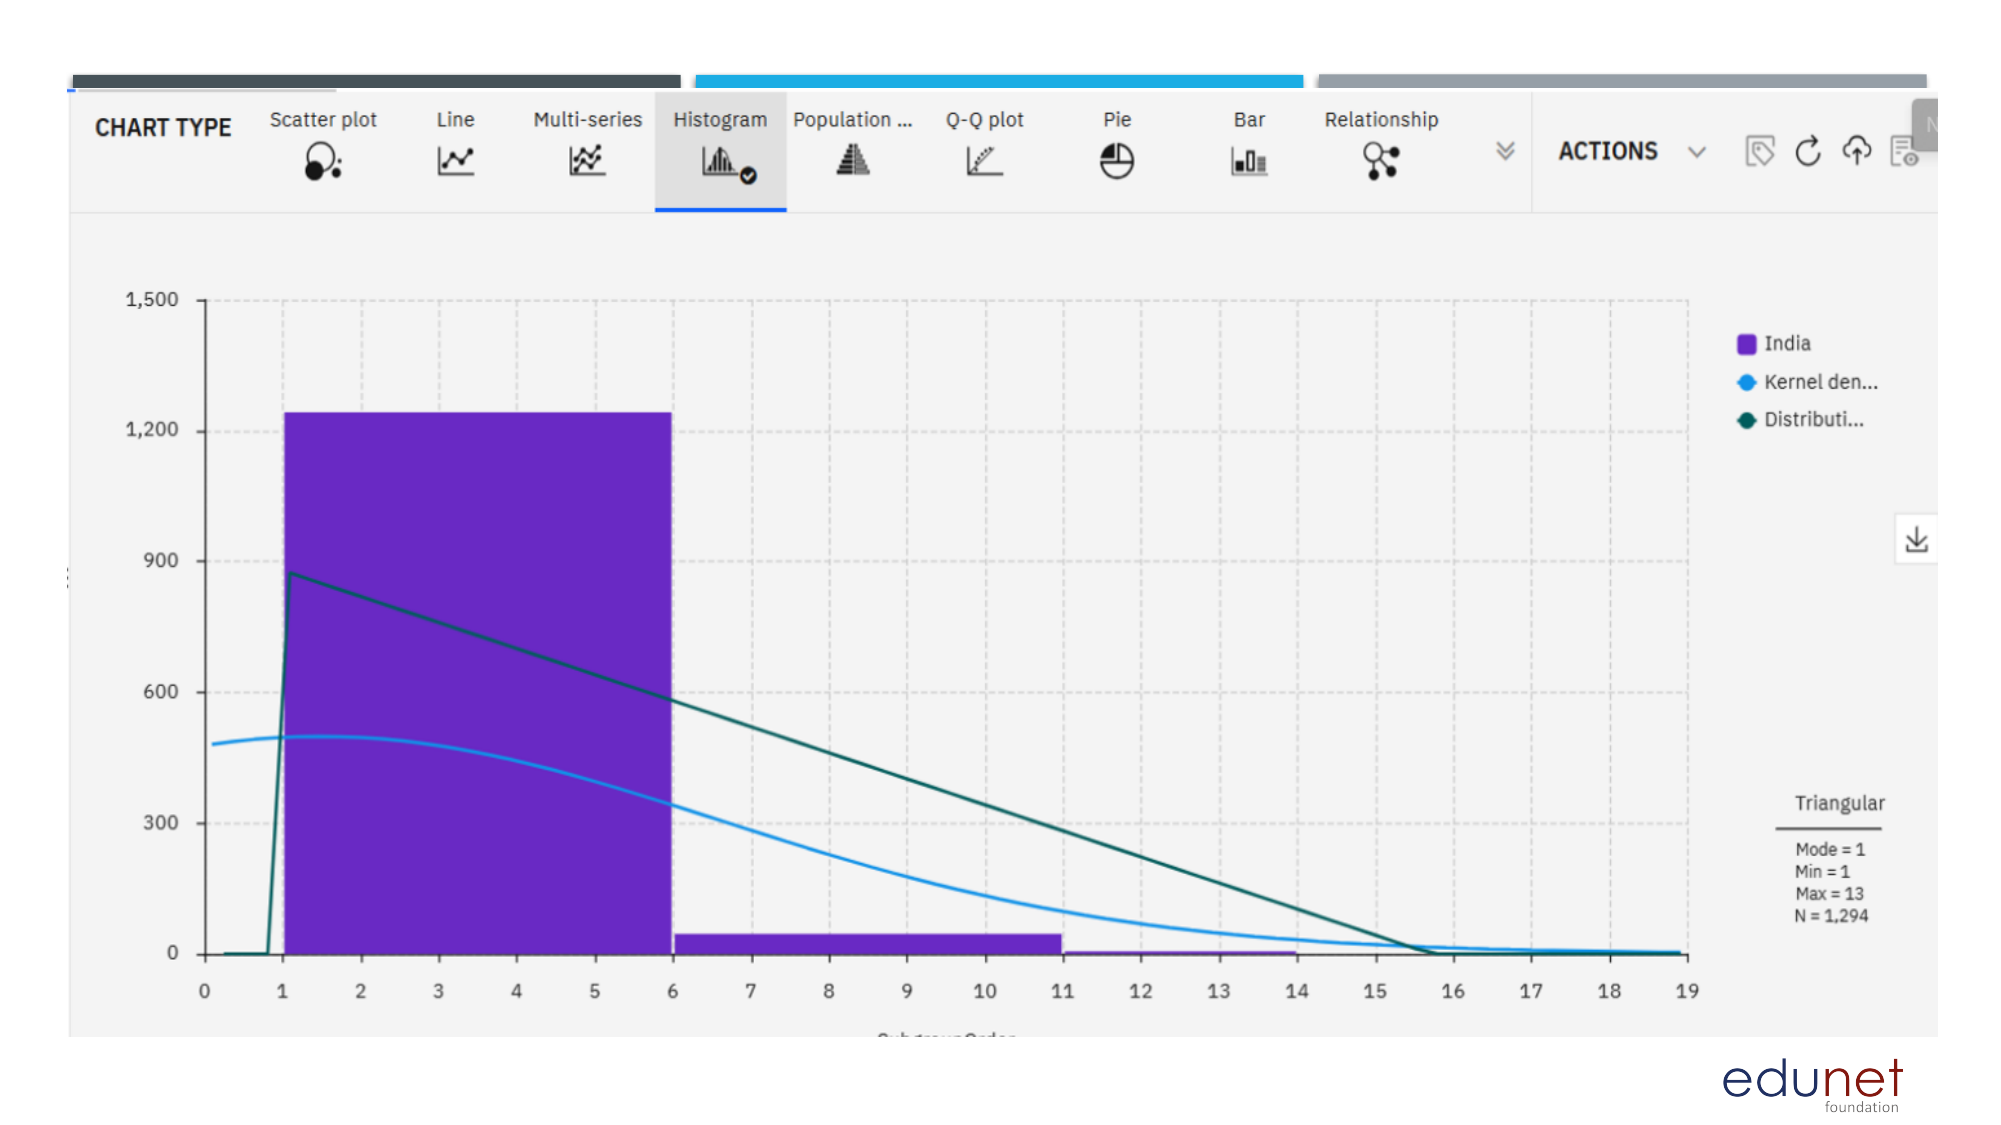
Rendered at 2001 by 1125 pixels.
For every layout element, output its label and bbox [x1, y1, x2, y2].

picture [67, 87, 1938, 1038]
picture [1719, 1056, 1905, 1116]
